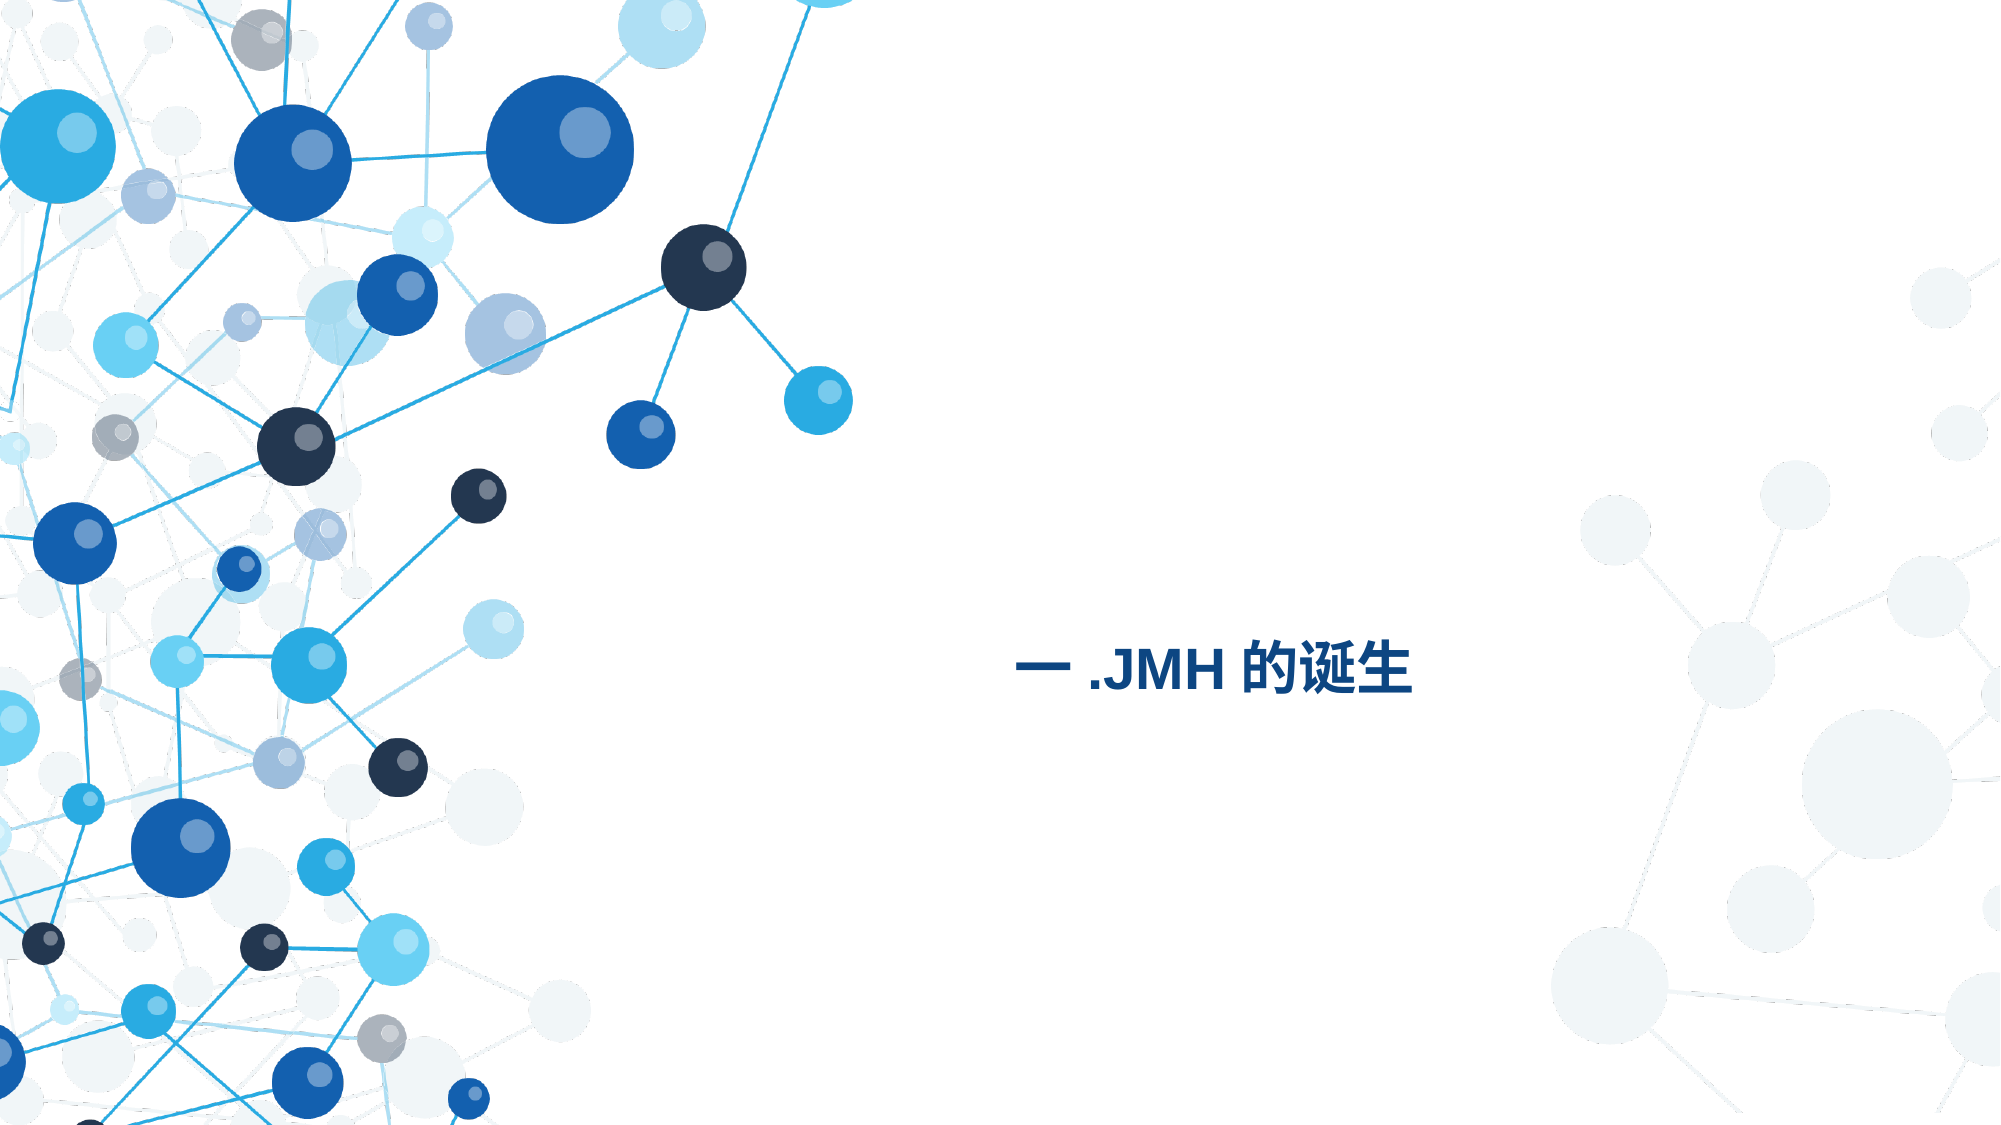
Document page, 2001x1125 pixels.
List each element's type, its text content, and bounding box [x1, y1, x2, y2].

title 一.JMH的诞生 [999, 602, 1890, 710]
picture [0, 0, 882, 1125]
picture [1551, 214, 2001, 1123]
